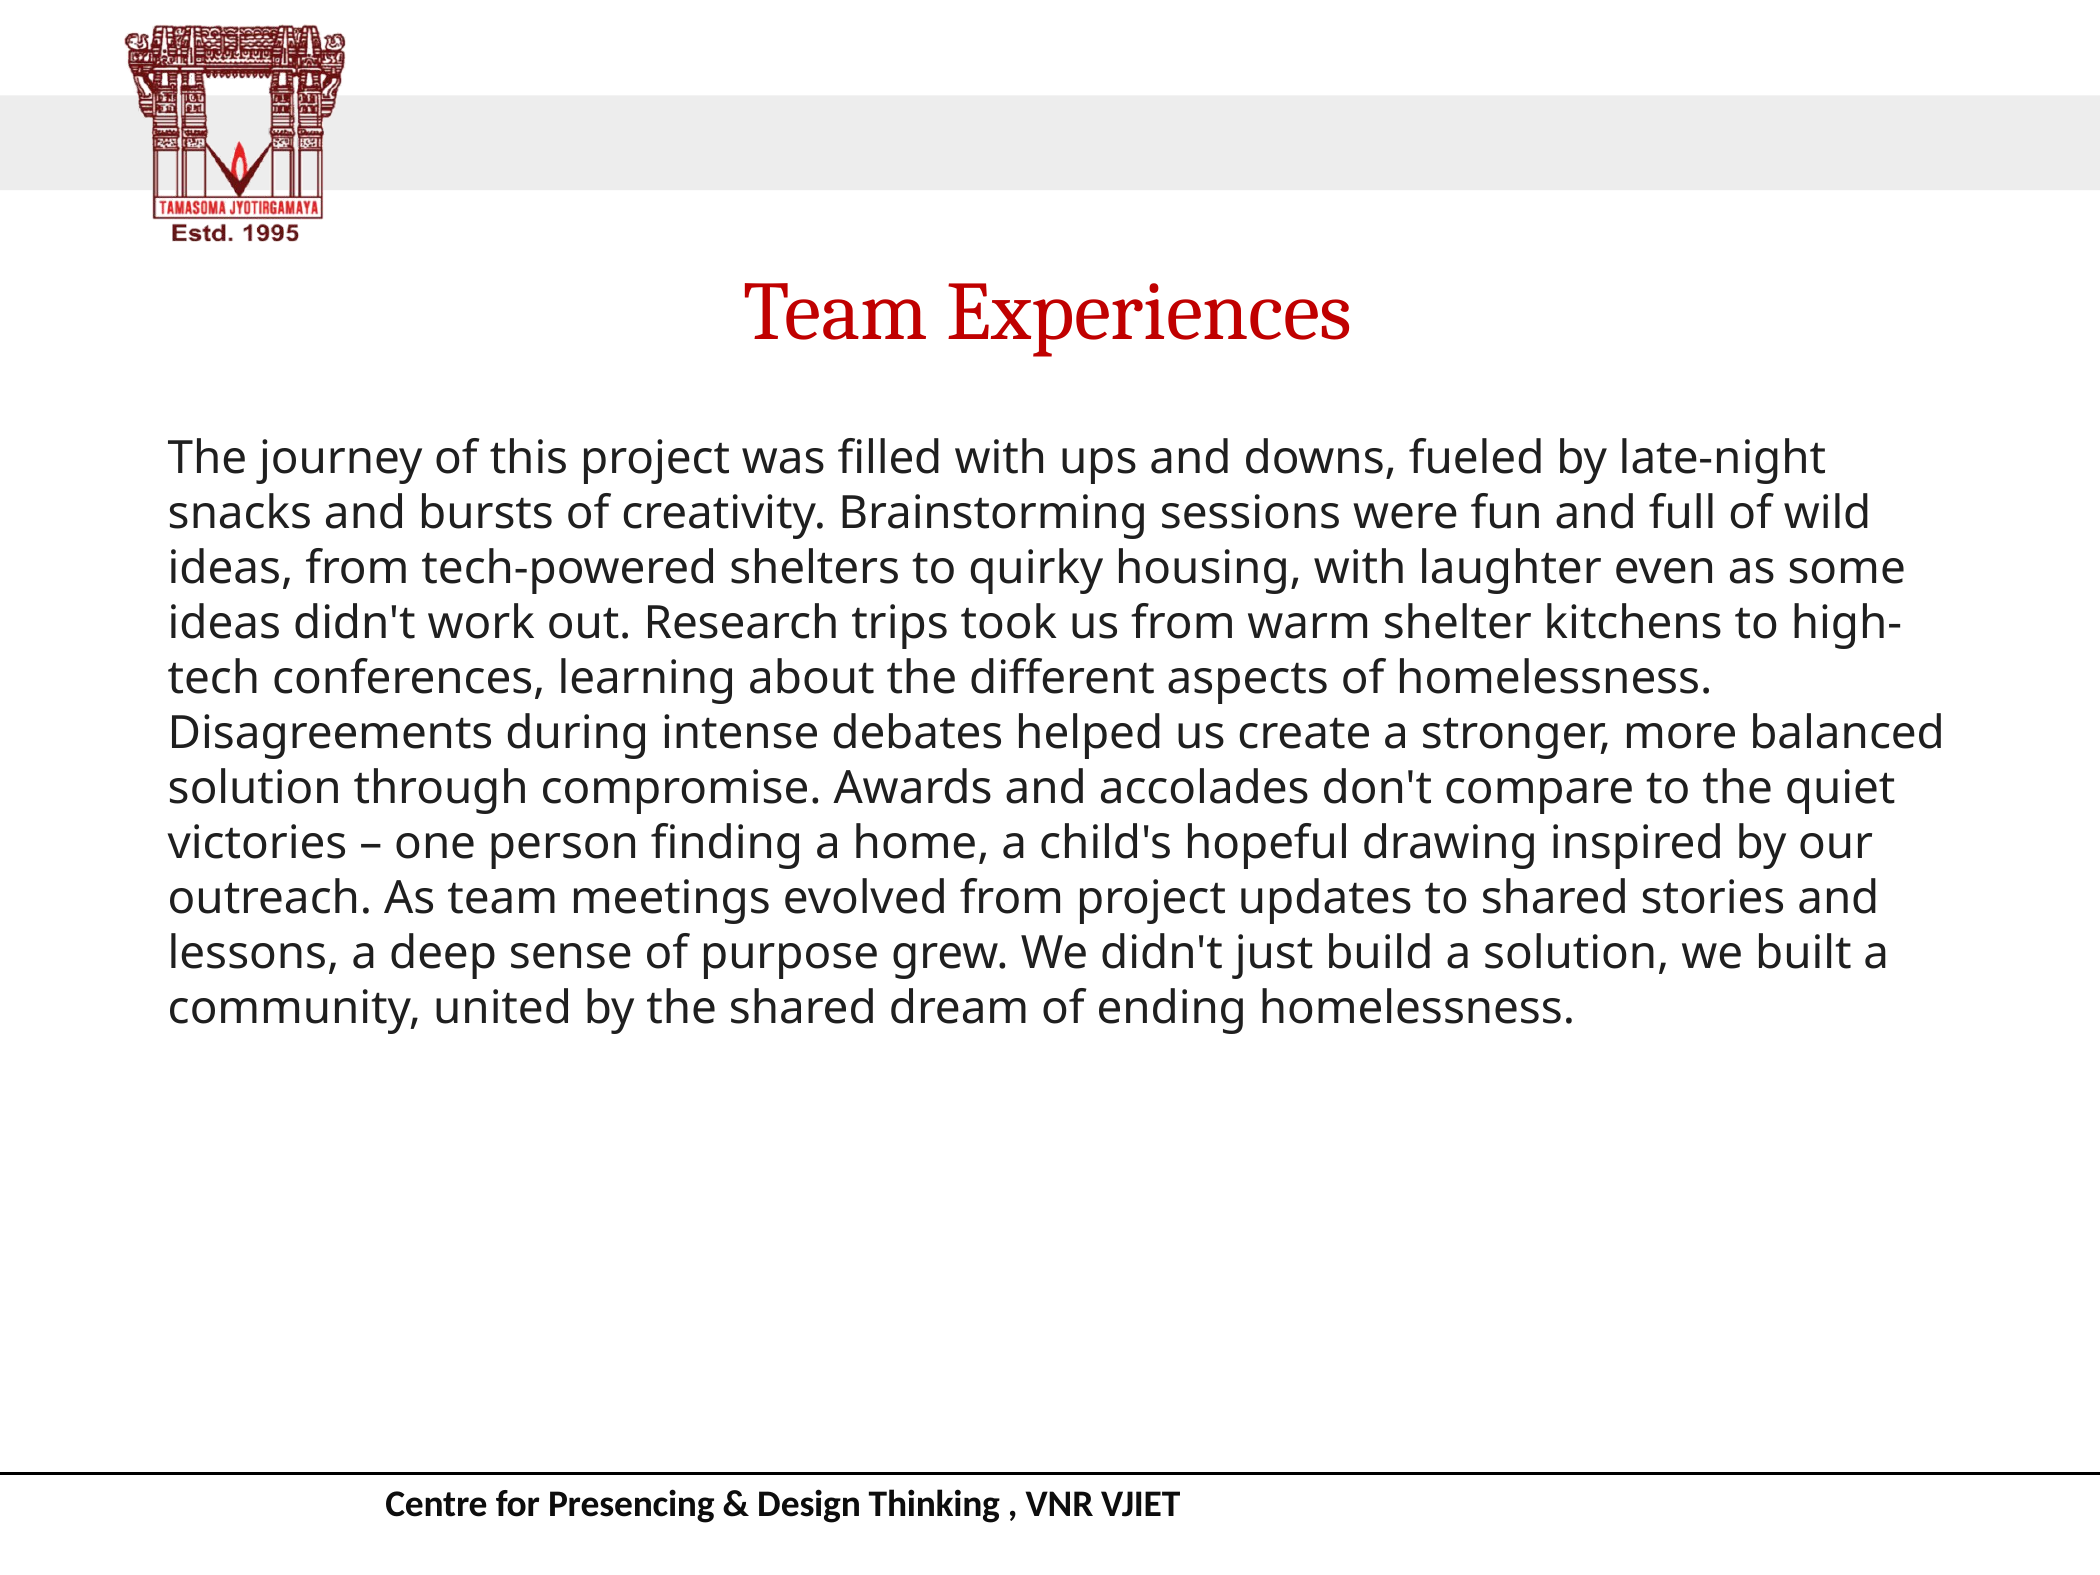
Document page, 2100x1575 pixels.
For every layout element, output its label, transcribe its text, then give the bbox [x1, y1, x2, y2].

text_box The journey of this project was filled with ups and downs, fueled by late-night snacks and bursts of creativity. Brainstorming sessions were fun and full of wild ideas, from tech-powered shelters to quirky housing, with laughter even as some ideas didn't work out. Research trips took us from warm shelter kitchens to high-tech conferences, learning about the different aspects of homelessness. Disagreements during intense debates helped us create a stronger, more balanced solution through compromise. Awards and accolades don't compare to the quiet victories – one person finding a home, a child's hopeful drawing inspired by our outreach. As team meetings evolved from project updates to shared stories and lessons, a deep sense of purpose grew. We didn't just build a solution, we built a community, united by the shared dream of ending homelessness. [152, 365, 1986, 1040]
text_box Team Experiences [741, 253, 1398, 356]
footer Centre for Presencing & Design Thinking , VNR VJIET [383, 1488, 1748, 1526]
picture [124, 24, 346, 242]
